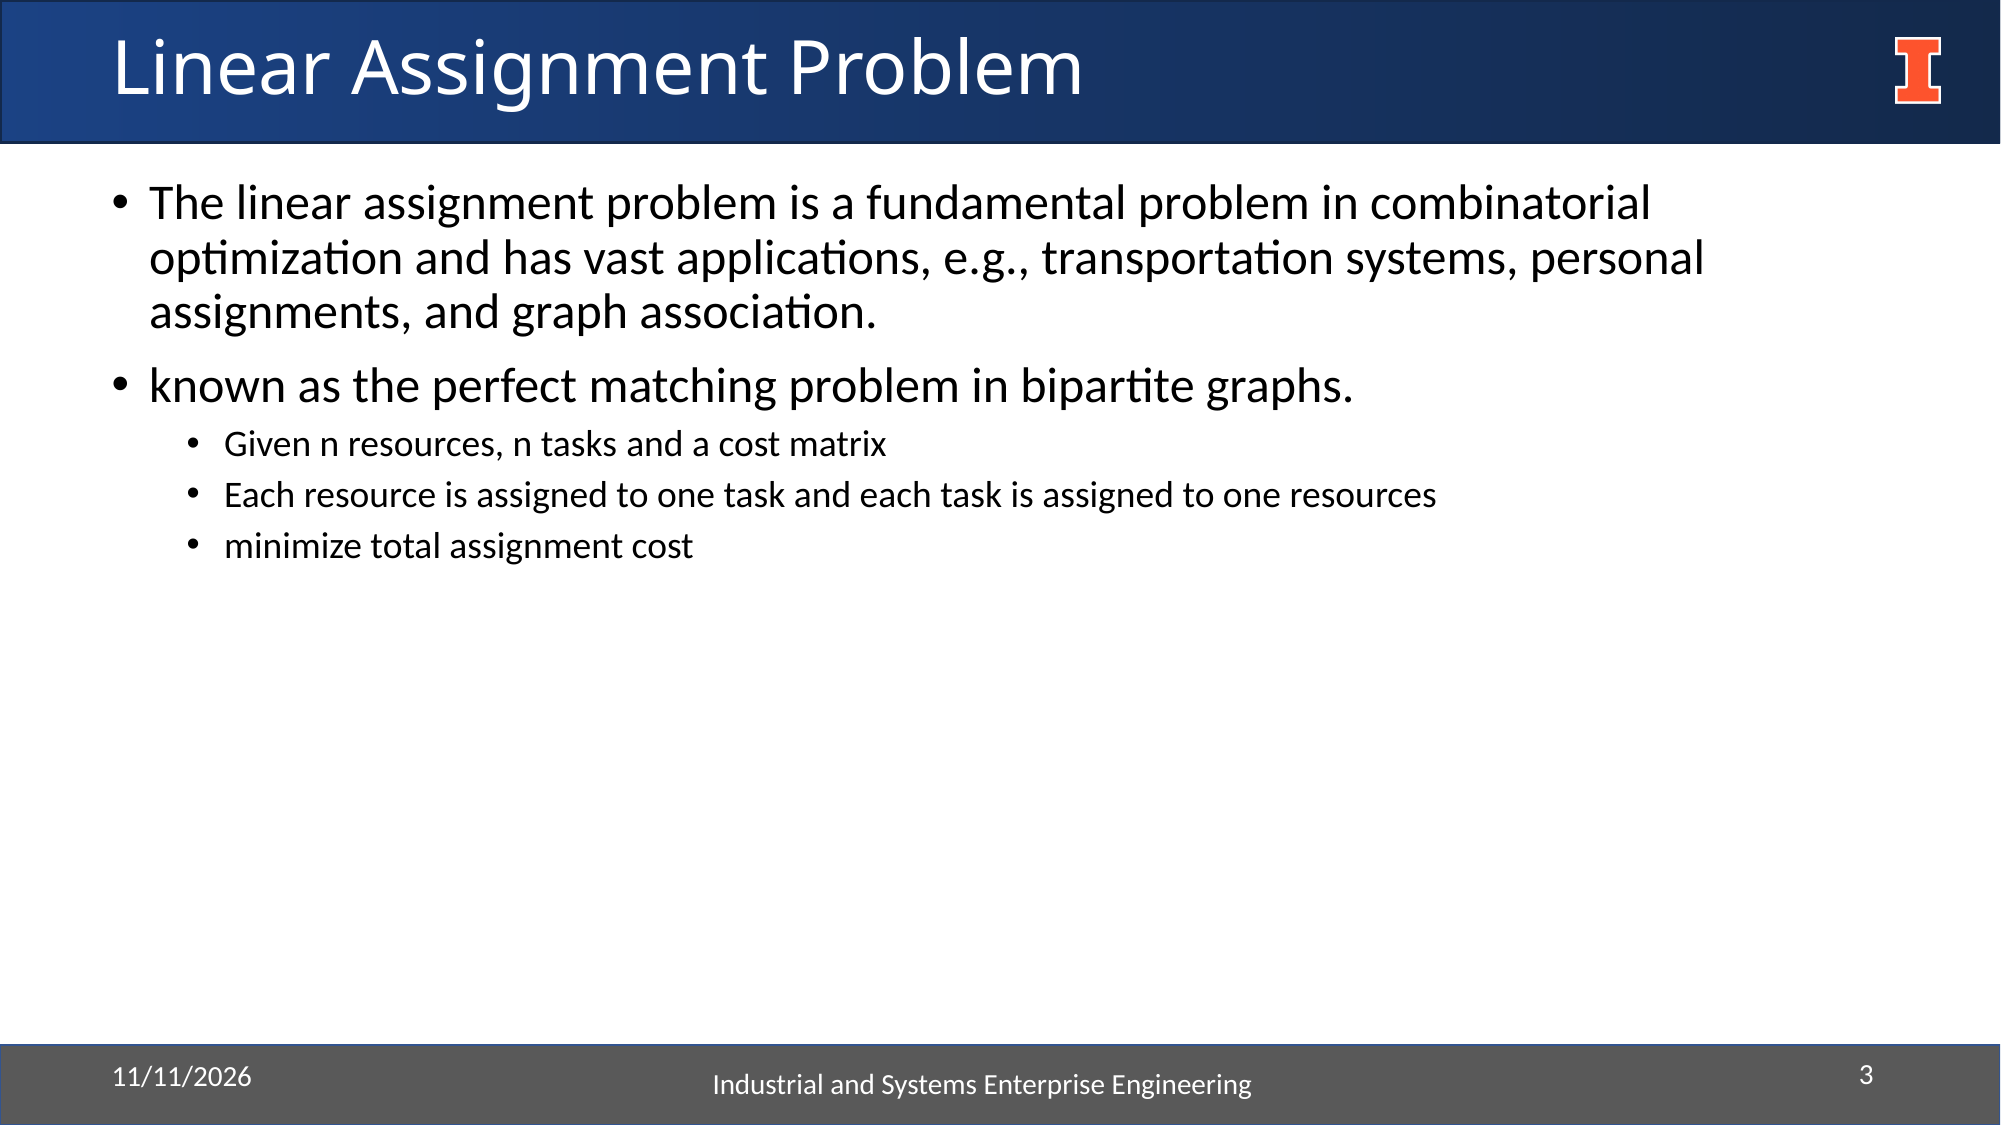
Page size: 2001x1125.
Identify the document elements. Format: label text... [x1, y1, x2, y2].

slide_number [96, 1045, 547, 1106]
footer Industrial and Systems Enterprise Engineering [627, 1042, 1338, 1123]
picture [1895, 37, 1941, 104]
slide_number 3 [1412, 1042, 1889, 1103]
title Linear Assignment Problem [96, 0, 1889, 140]
list The linear assignment problem is a fundamental problem in combinatorial optimization and has vast applications, e.g., transportation systems, personal assignments, and graph association. known as the perfect matching problem in bipartite graphs. Given n resources, n tasks and a cost matrix Each resource is assigned to one task and each task is assigned to one resources minimize total assignment cost [96, 169, 1889, 1014]
